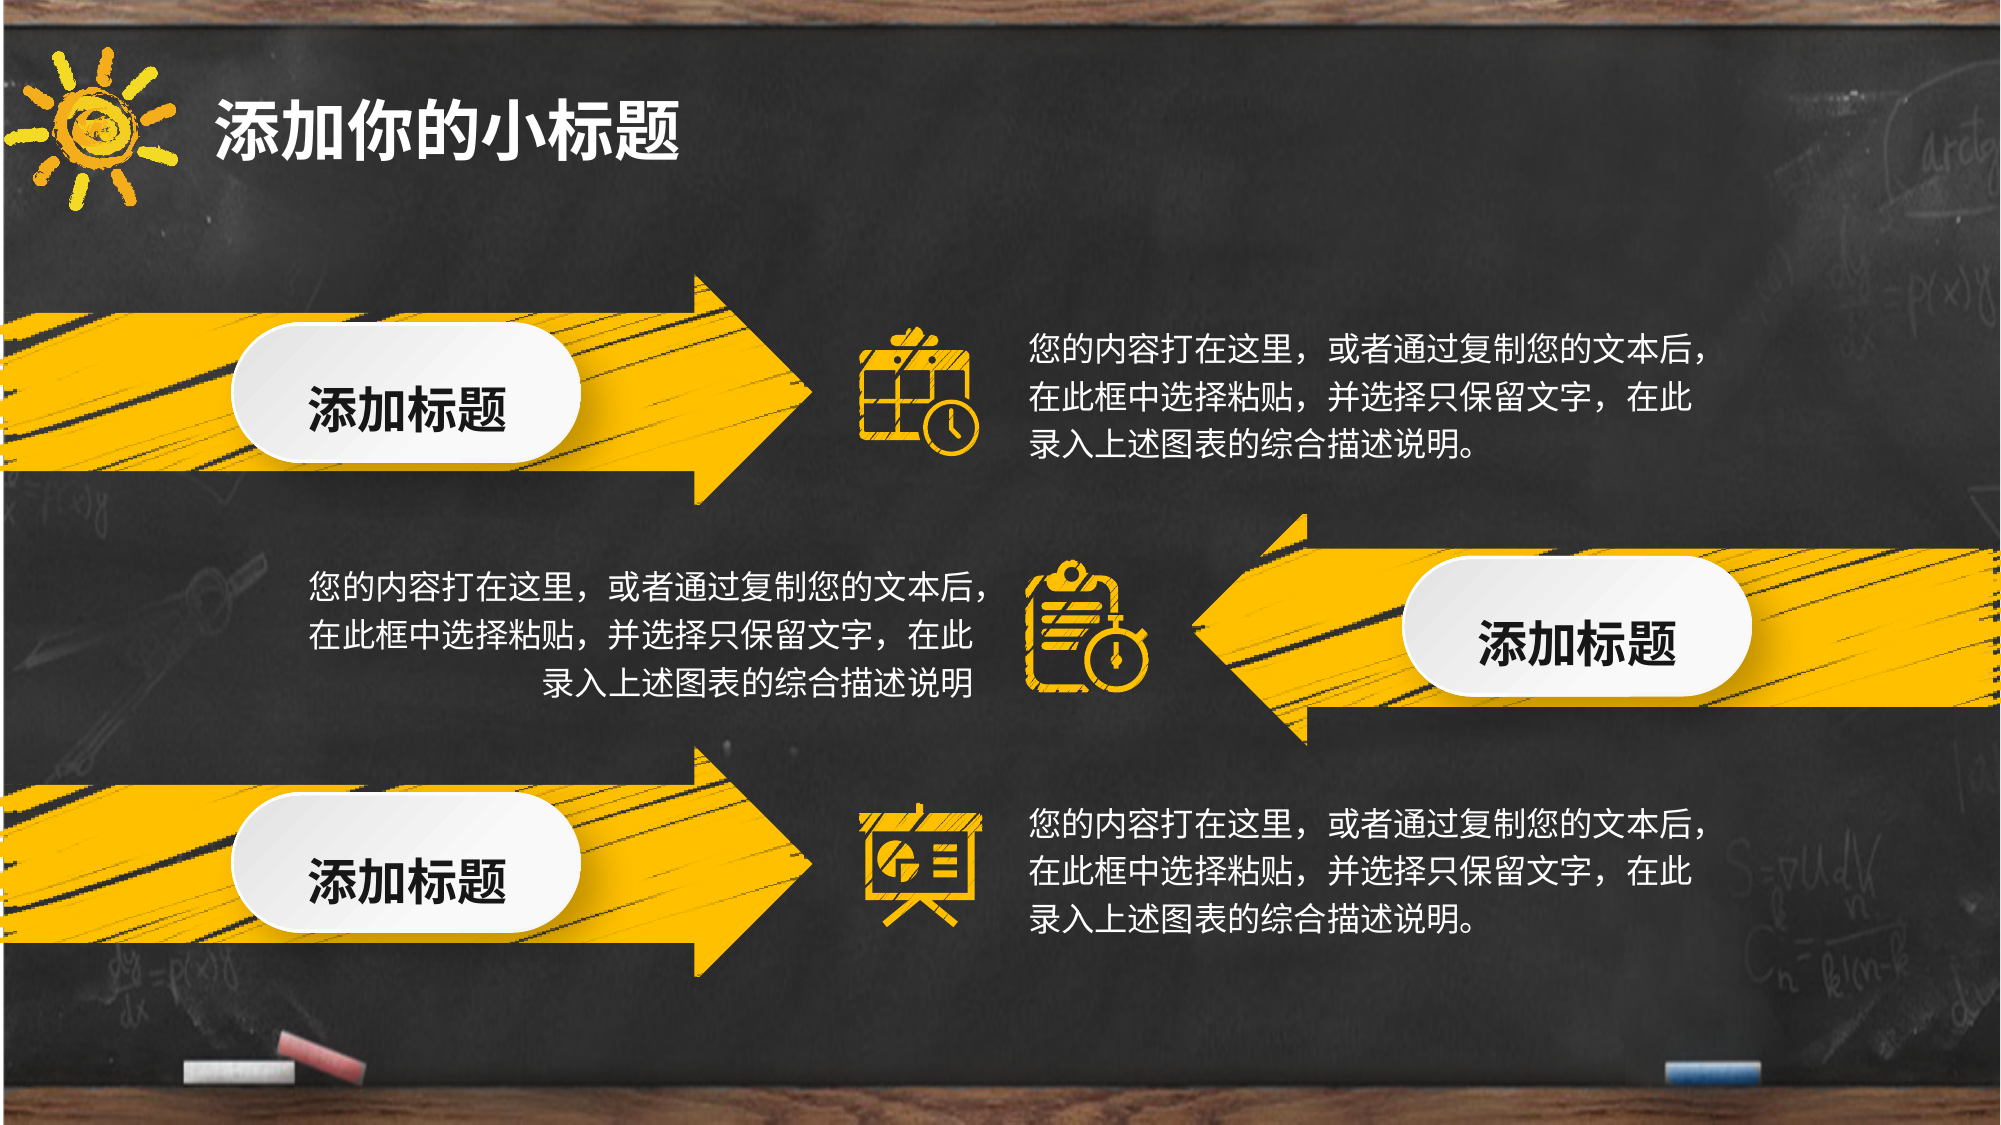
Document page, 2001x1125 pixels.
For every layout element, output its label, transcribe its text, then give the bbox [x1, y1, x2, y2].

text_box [231, 792, 582, 933]
text_box 添加你的小标题 [214, 88, 682, 169]
text_box 您的内容打在这里，或者通过复制您的文本后，在此框中选择粘贴，并选择只保留文字，在此录入上述图表的综合描述说明 [273, 551, 987, 708]
text_box [889, 325, 940, 348]
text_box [1402, 555, 1753, 697]
text_box [1187, 507, 2000, 749]
text_box [0, 743, 814, 985]
text_box [1024, 558, 1150, 694]
text_box [0, 271, 814, 513]
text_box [231, 322, 582, 463]
text_box [858, 801, 984, 929]
text_box [858, 349, 971, 442]
text_box 您的内容打在这里，或者通过复制您的文本后，在此框中选择粘贴，并选择只保留文字，在此录入上述图表的综合描述说明。 [1015, 313, 1709, 470]
text_box 您的内容打在这里，或者通过复制您的文本后，在此框中选择粘贴，并选择只保留文字，在此录入上述图表的综合描述说明。 [1015, 788, 1709, 945]
text_box [922, 398, 981, 458]
picture [0, 0, 2001, 1125]
